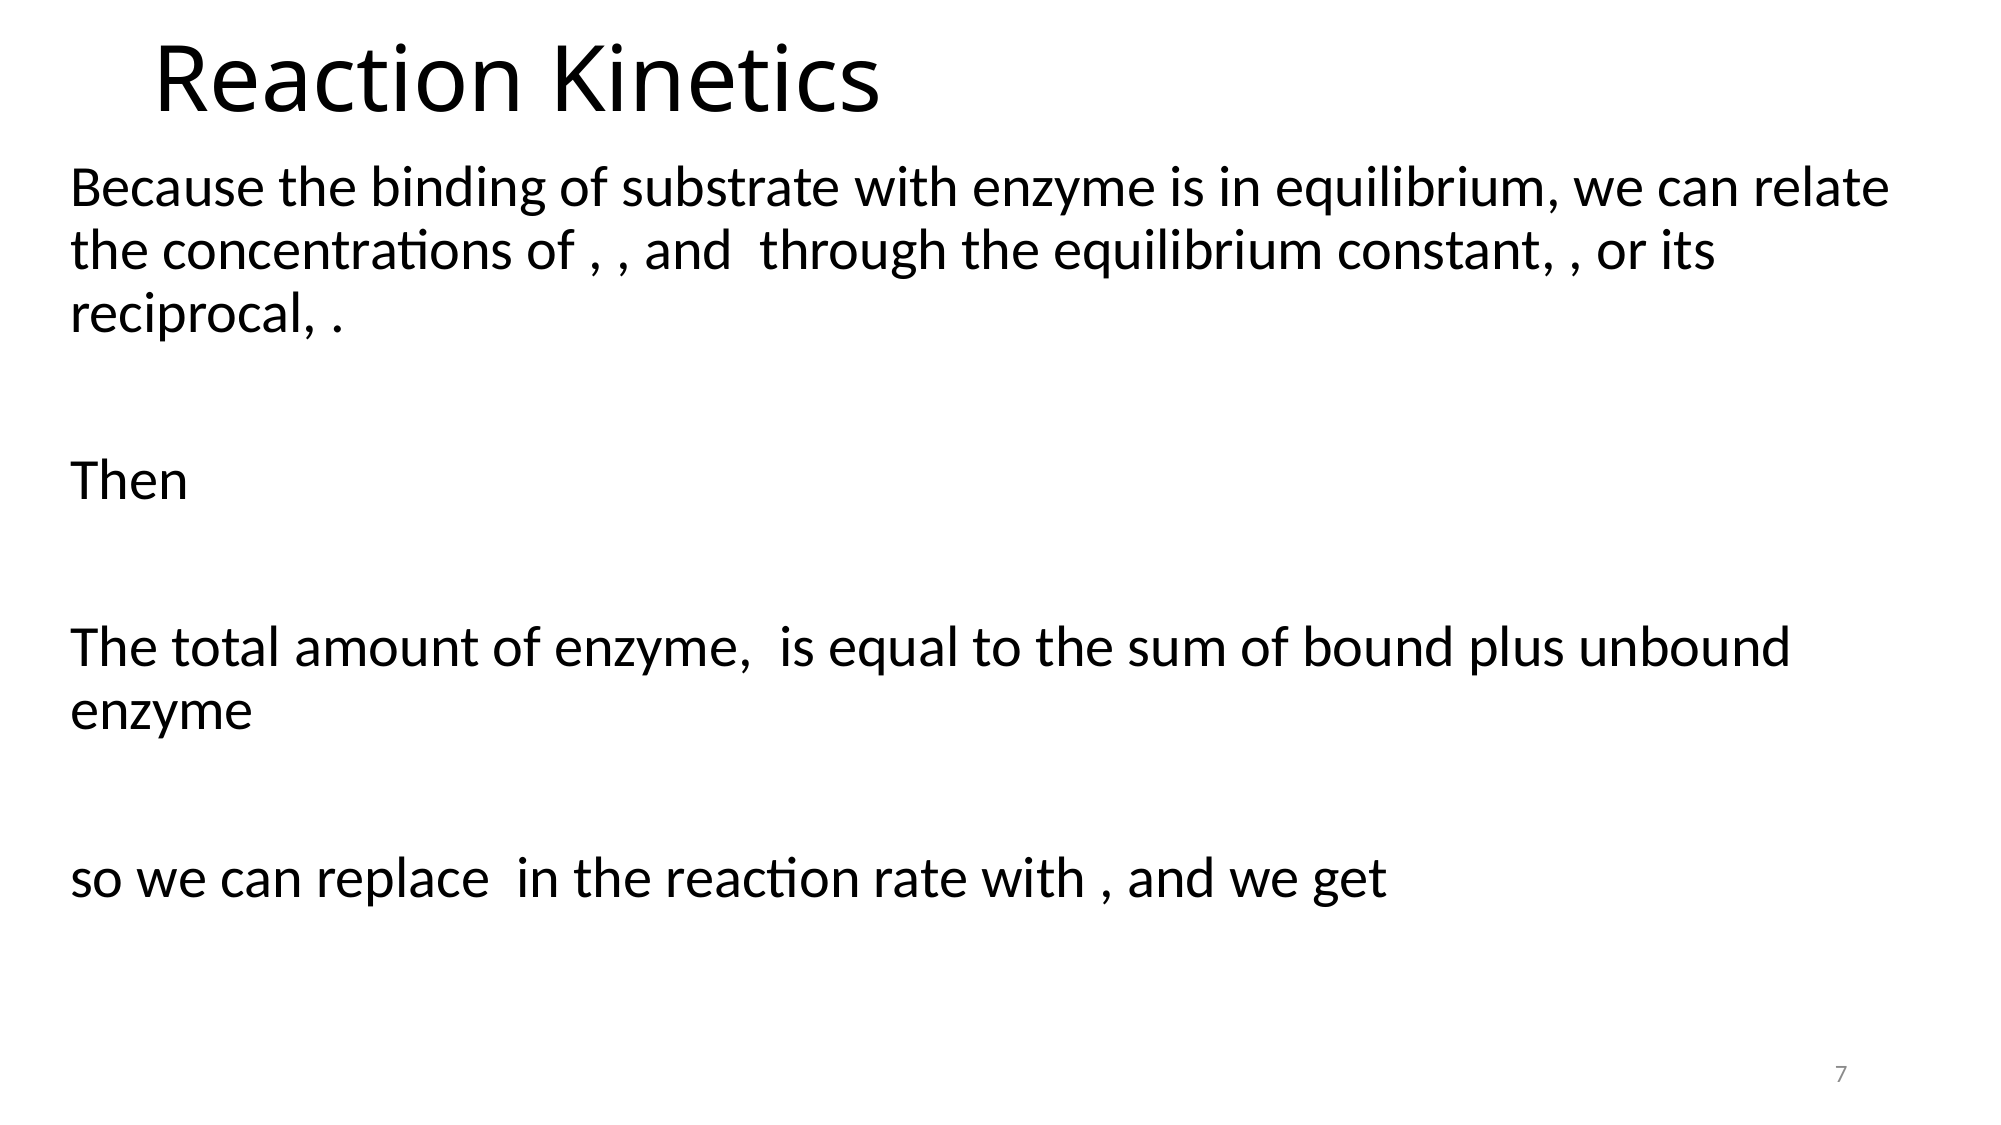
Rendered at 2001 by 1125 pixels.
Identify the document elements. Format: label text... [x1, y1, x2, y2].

title Reaction Kinetics [137, 3, 1863, 161]
slide_number 7 [1412, 1042, 1863, 1103]
